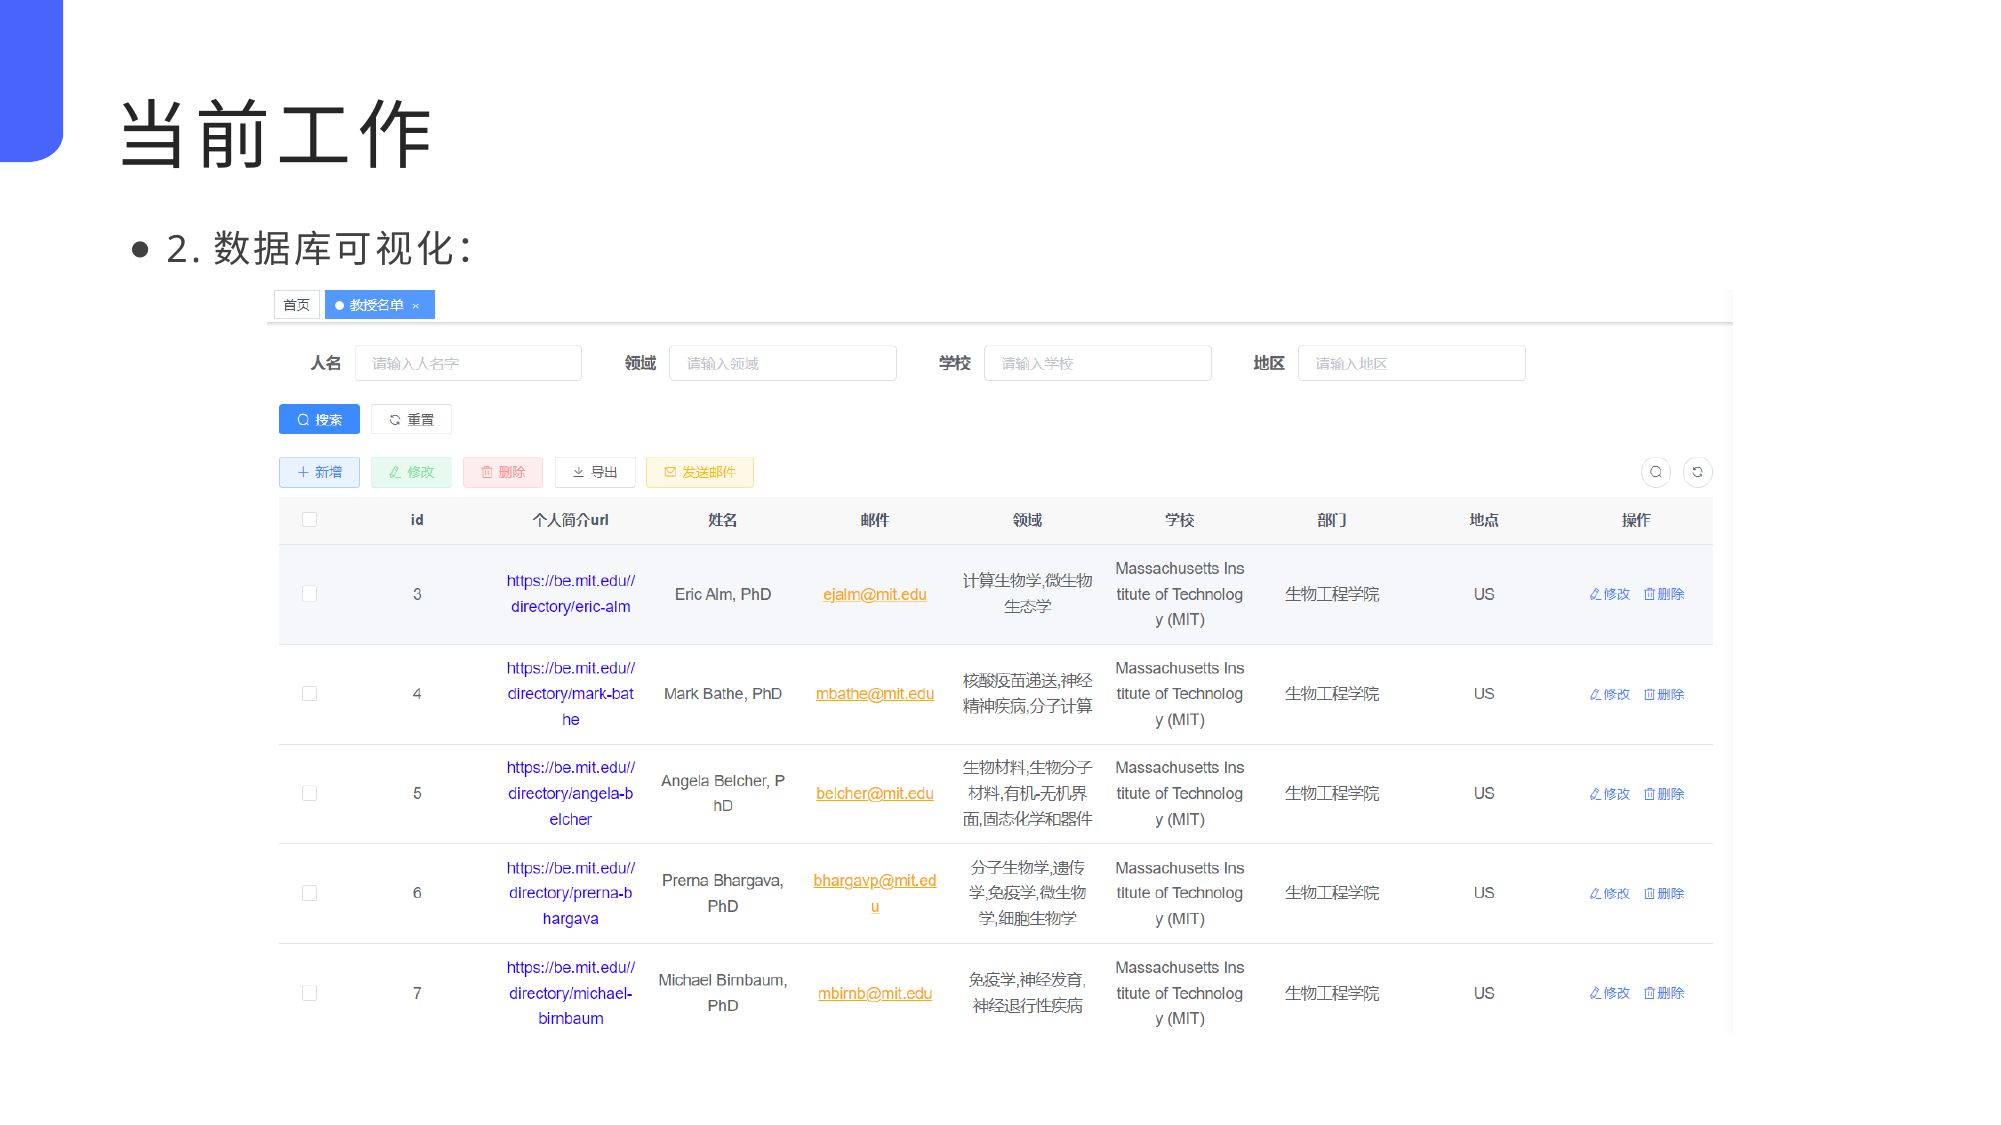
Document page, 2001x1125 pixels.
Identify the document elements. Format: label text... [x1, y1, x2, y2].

list 2.数据库可视化： [114, 204, 1886, 1014]
title 当前工作 [114, 59, 1886, 178]
picture [267, 290, 1733, 1033]
